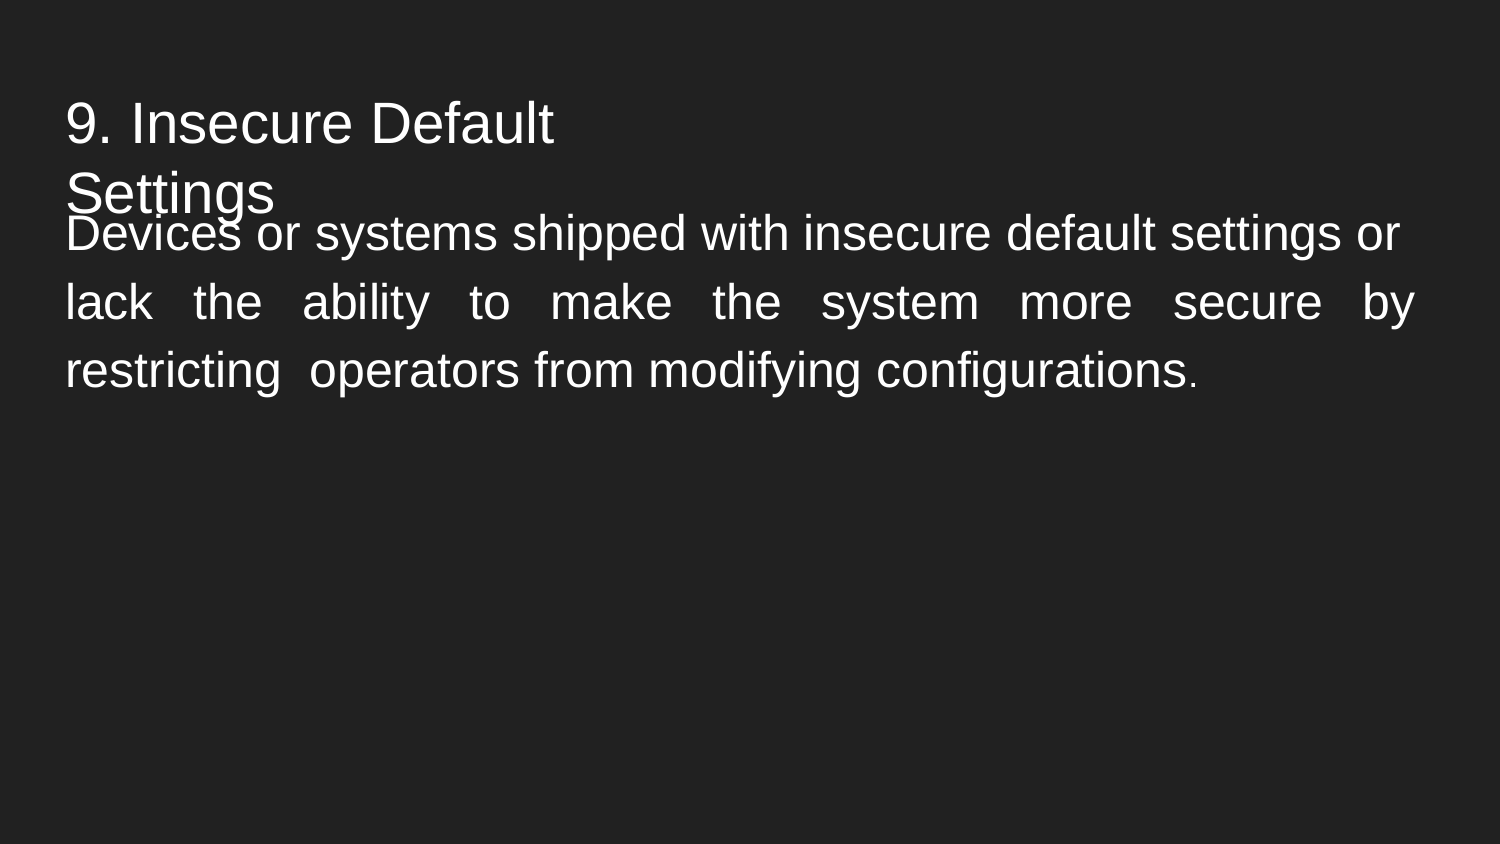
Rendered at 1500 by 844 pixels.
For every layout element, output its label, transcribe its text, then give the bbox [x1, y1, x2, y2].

text_box 9. Insecure Default Settings [63, 82, 783, 190]
text_box Devices or systems shipped with insecure default settings or lack the ability to make the system more secure by restricting operators from modifying configurations. [63, 190, 1417, 398]
